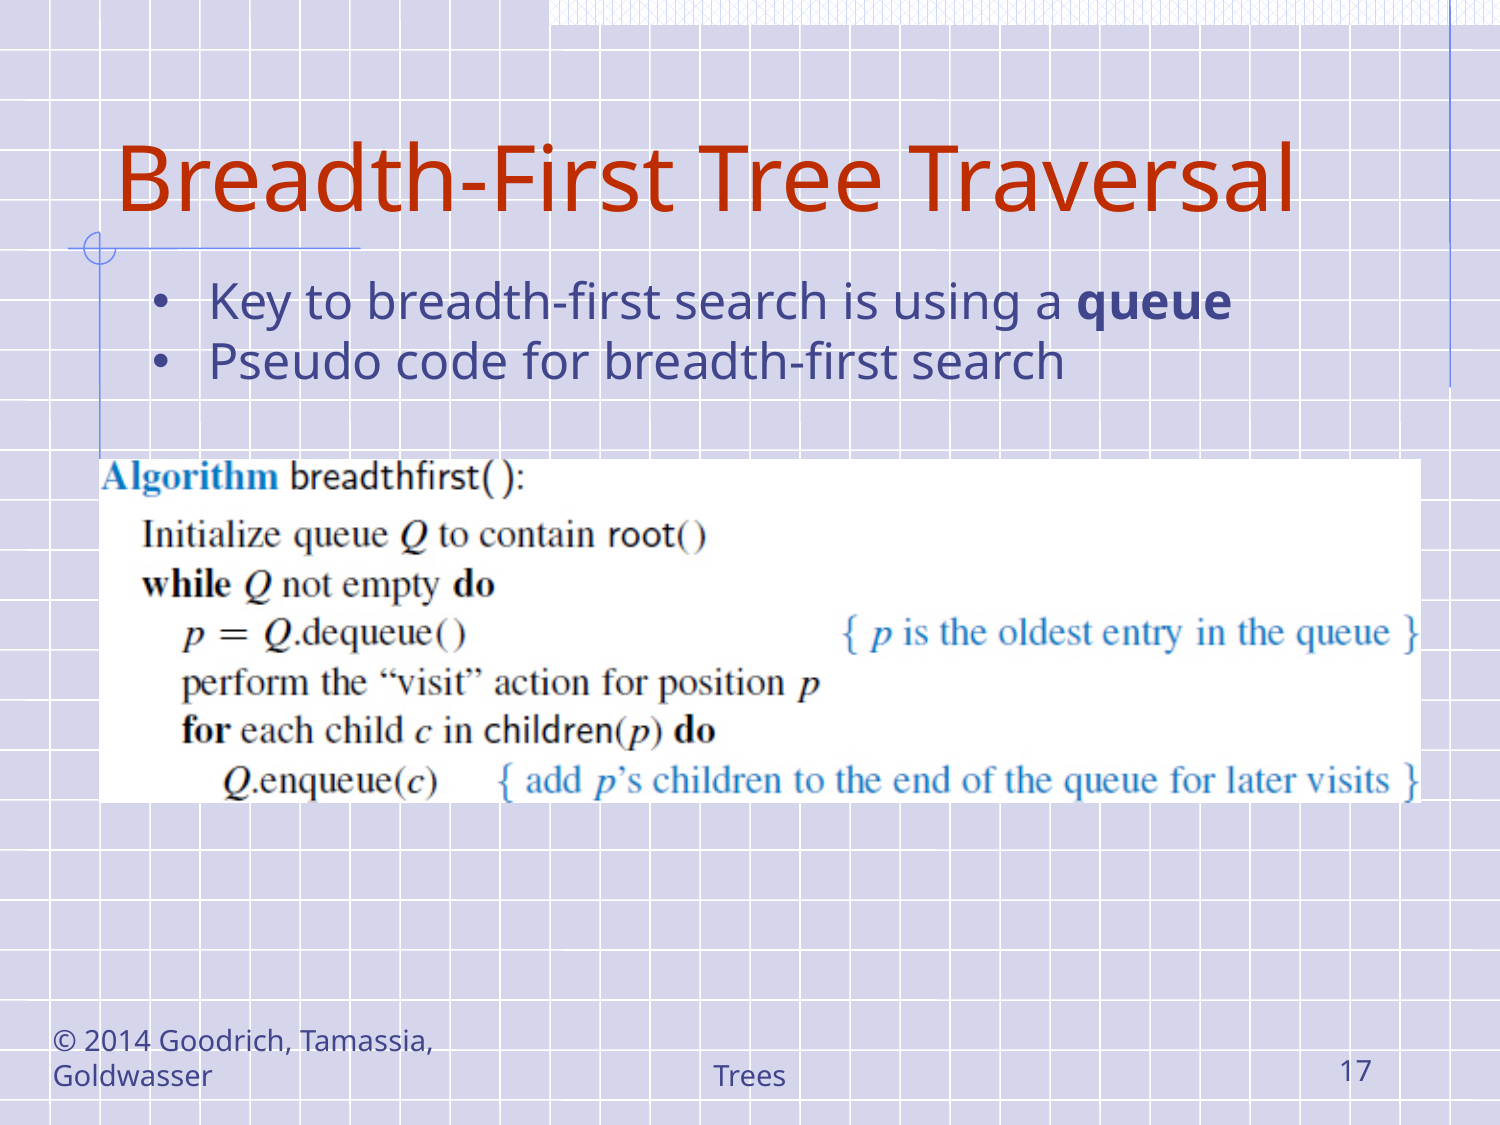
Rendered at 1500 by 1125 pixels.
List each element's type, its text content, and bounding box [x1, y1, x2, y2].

title Breadth-First Tree Traversal [99, 50, 1375, 238]
slide_number © 2014 Goodrich, Tamassia, Goldwasser [37, 1024, 512, 1101]
text_box Key to breadth-first search is using a queue Pseudo code for breadth-first search [137, 262, 1325, 398]
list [99, 459, 1421, 803]
slide_number 17 [1074, 1024, 1388, 1101]
footer Trees [512, 1024, 988, 1101]
